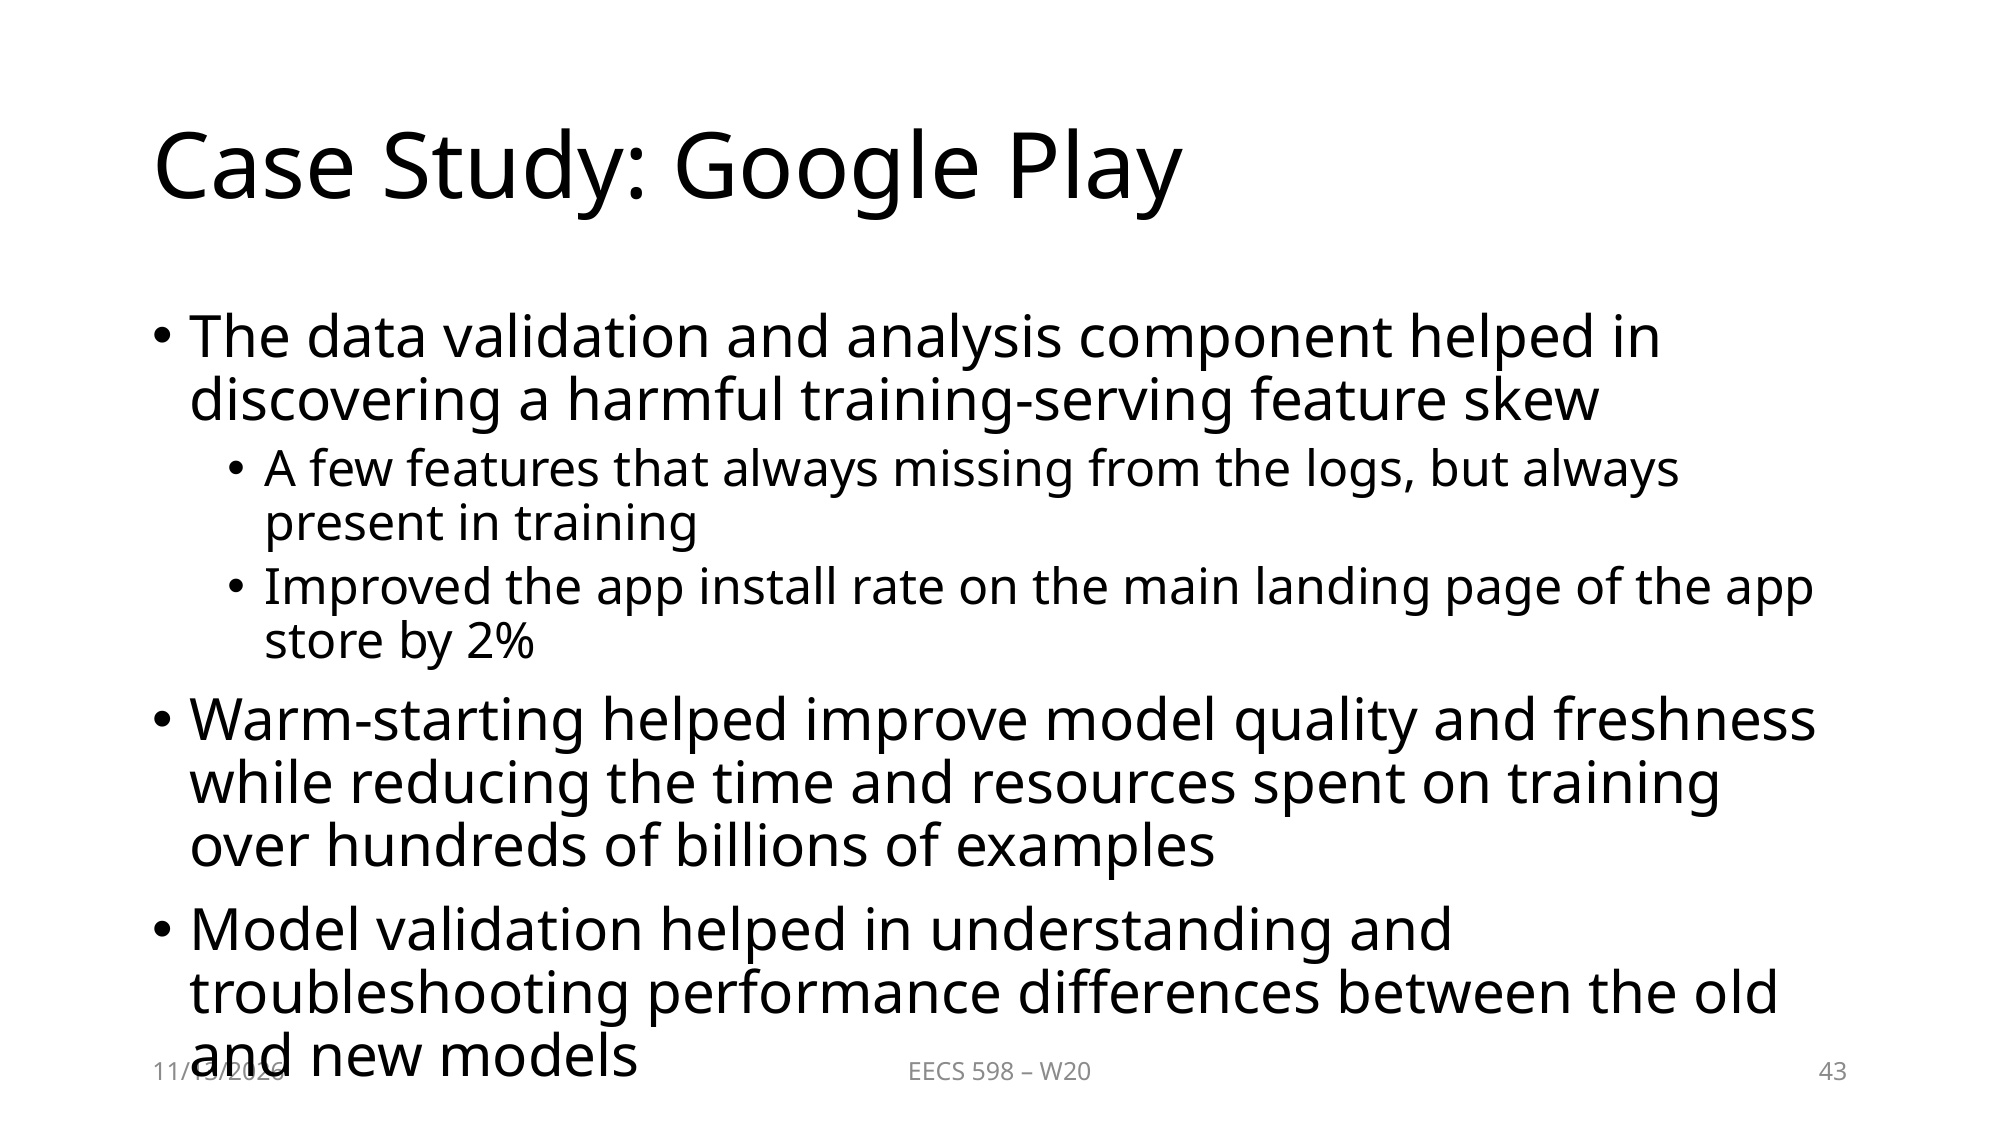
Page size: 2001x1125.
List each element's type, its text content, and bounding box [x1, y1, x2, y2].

list The data validation and analysis component helped in discovering a harmful training-serving feature skew A few features that always missing from the logs, but always present in training Improved the app install rate on the main landing page of the app store by 2% Warm-starting helped improve model quality and freshness while reducing the time and resources spent on training over hundreds of billions of examples Model validation helped in understanding and troubleshooting performance differences between the old and new models [137, 299, 1863, 1014]
title Case Study: Google Play [137, 59, 1863, 278]
slide_number 43 [1412, 1042, 1863, 1103]
footer EECS 598 – W20 [662, 1042, 1338, 1103]
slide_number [137, 1042, 588, 1103]
